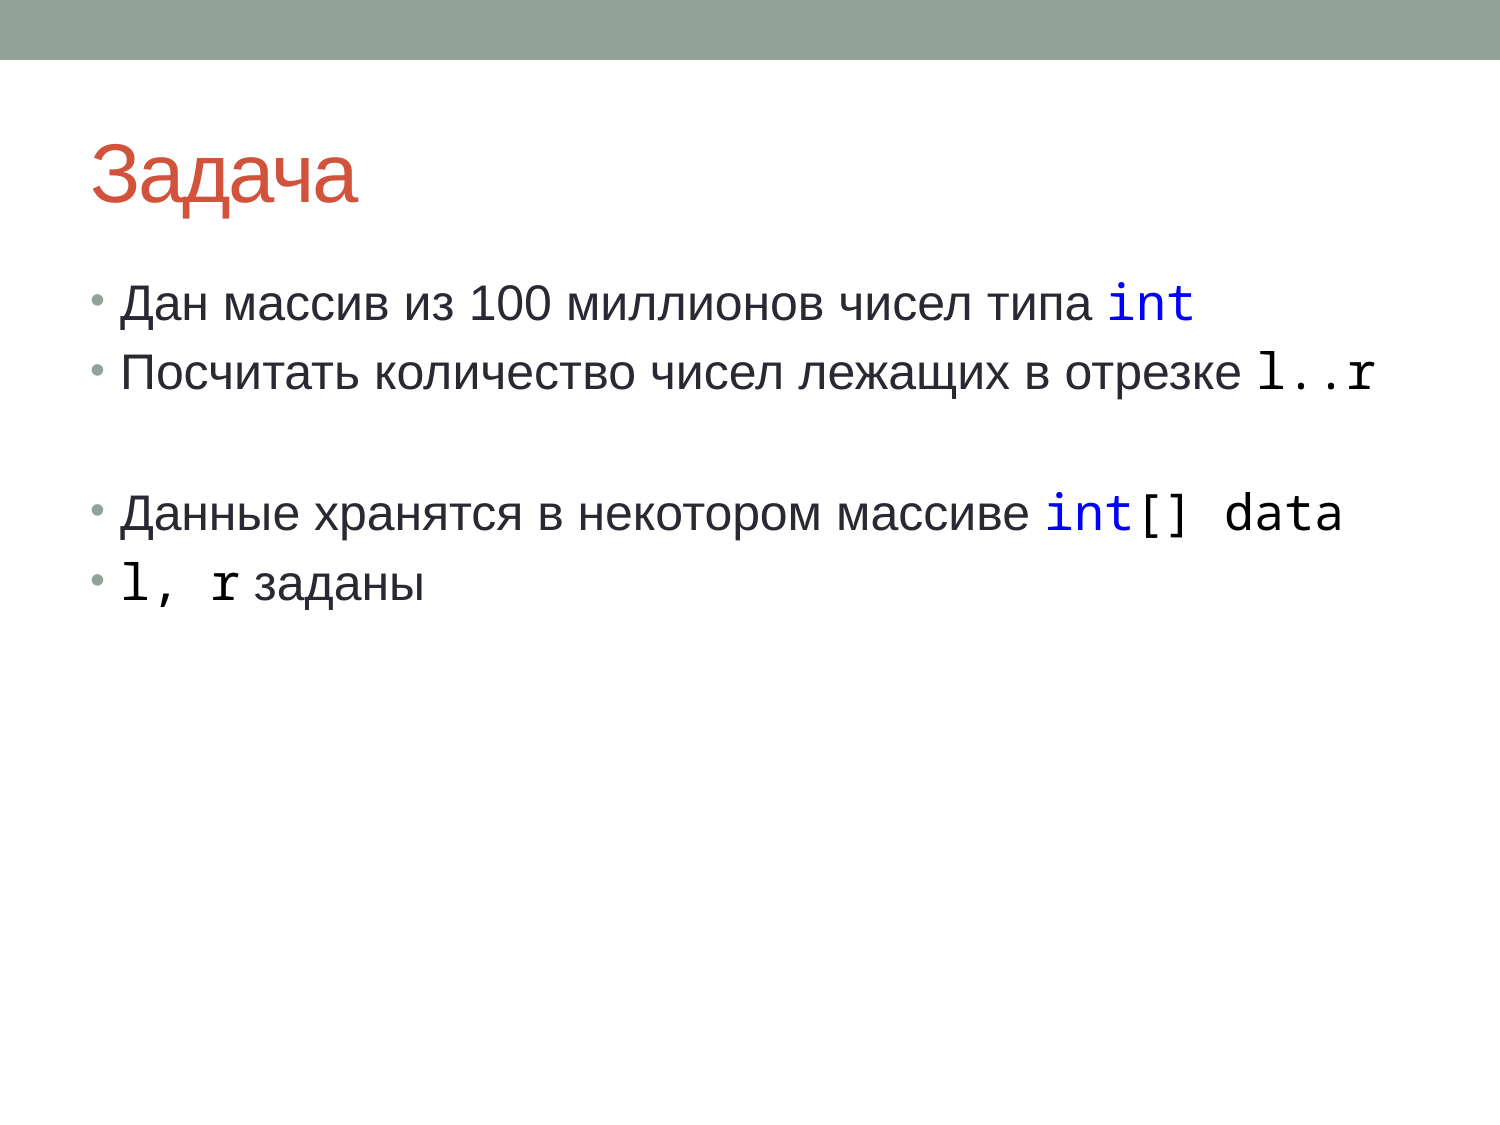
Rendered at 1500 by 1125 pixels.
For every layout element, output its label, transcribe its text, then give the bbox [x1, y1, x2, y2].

list Дан массив из 100 миллионов чисел типа int Посчитать количество чисел лежащих в отрезке l..r Данные хранятся в некотором массиве int[] data l, r заданы [75, 262, 1425, 1063]
title Задача [75, 87, 1425, 250]
